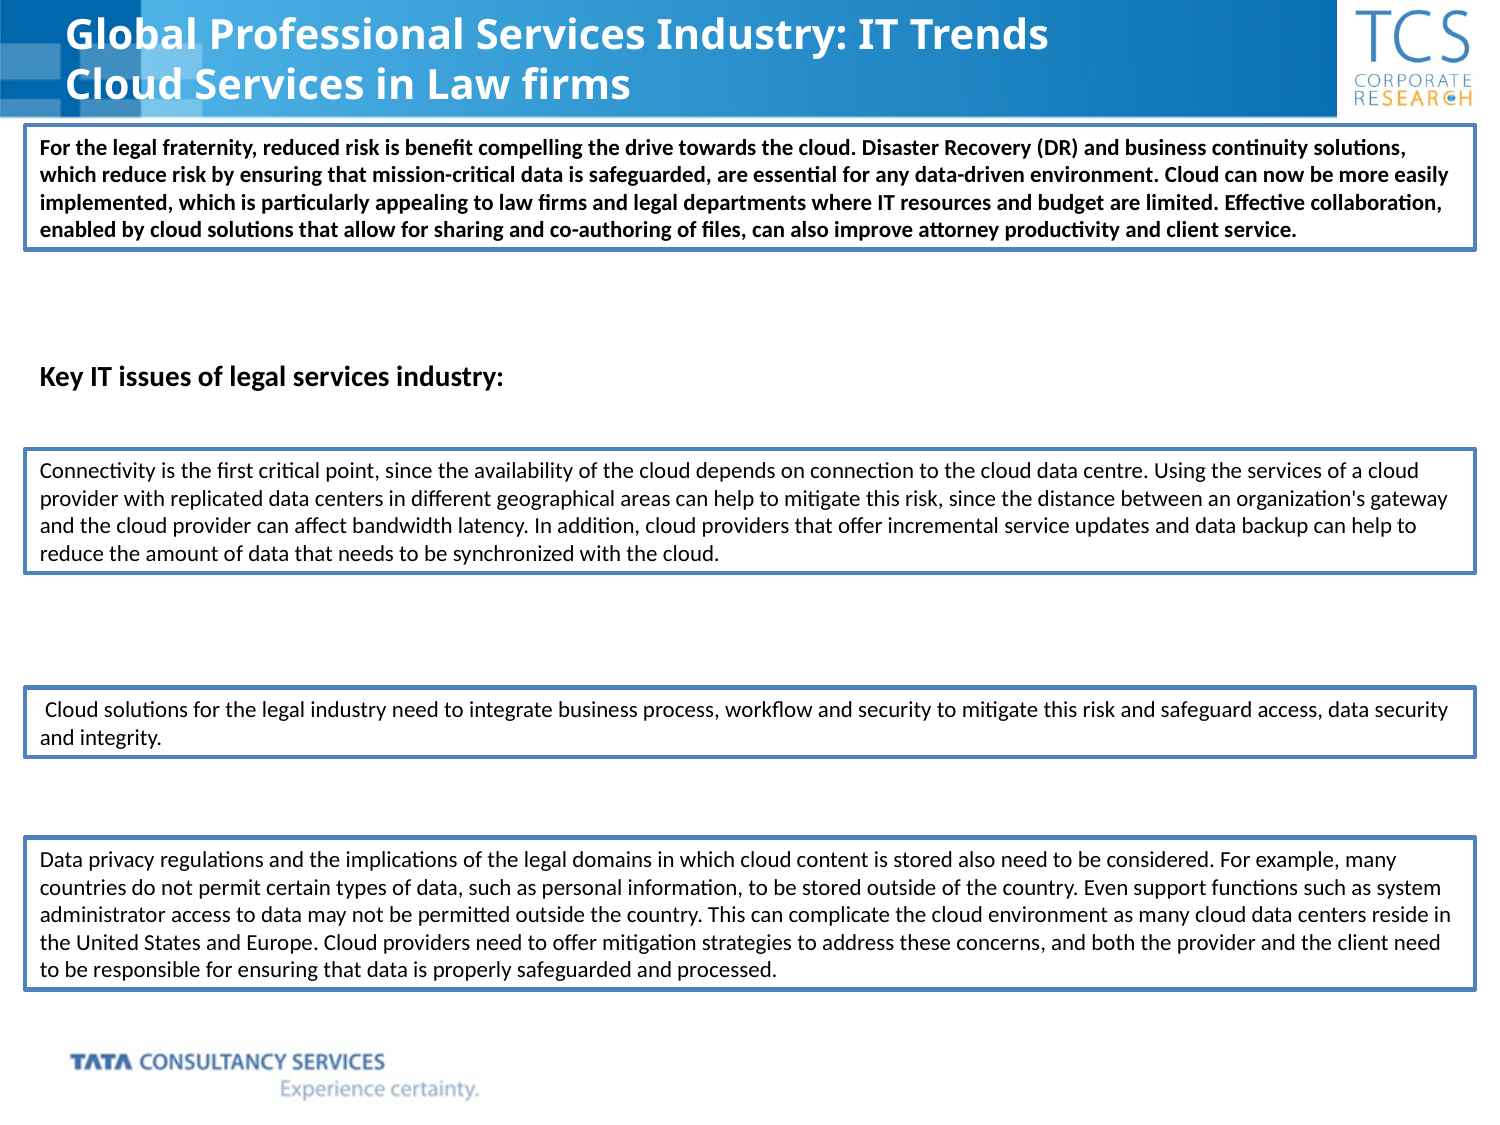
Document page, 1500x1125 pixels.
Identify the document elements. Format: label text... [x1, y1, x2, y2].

text_box Connectivity is the first critical point, since the availability of the cloud depends on connection to the cloud data centre. Using the services of a cloud provider with replicated data centers in different geographical areas can help to mitigate this risk, since the distance between an organization's gateway and the cloud provider can affect bandwidth latency. In addition, cloud providers that offer incremental service updates and data backup can help to reduce the amount of data that needs to be synchronized with the cloud. [23, 447, 1477, 575]
text_box Cloud solutions for the legal industry need to integrate business process, workflow and security to mitigate this risk and safeguard access, data security and integrity. [23, 685, 1477, 759]
picture [0, 0, 1500, 1124]
text_box Data privacy regulations and the implications of the legal domains in which cloud content is stored also need to be considered. For example, many countries do not permit certain types of data, such as personal information, to be stored outside of the country. Even support functions such as system administrator access to data may not be permitted outside the country. This can complicate the cloud environment as many cloud data centers reside in the United States and Europe. Cloud providers need to offer mitigation strategies to address these concerns, and both the provider and the client need to be responsible for ensuring that data is properly safeguarded and processed. [23, 835, 1477, 992]
text_box Key IT issues of legal services industry: [24, 349, 875, 400]
text_box Global Professional Services Industry: IT Trends Cloud Services in Law firms [50, 0, 1200, 123]
text_box For the legal fraternity, reduced risk is benefit compelling the drive towards the cloud. Disaster Recovery (DR) and business continuity solutions, which reduce risk by ensuring that mission-critical data is safeguarded, are essential for any data-driven environment. Cloud can now be more easily implemented, which is particularly appealing to law firms and legal departments where IT resources and budget are limited. Effective collaboration, enabled by cloud solutions that allow for sharing and co-authoring of files, can also improve attorney productivity and client service. [23, 123, 1477, 252]
